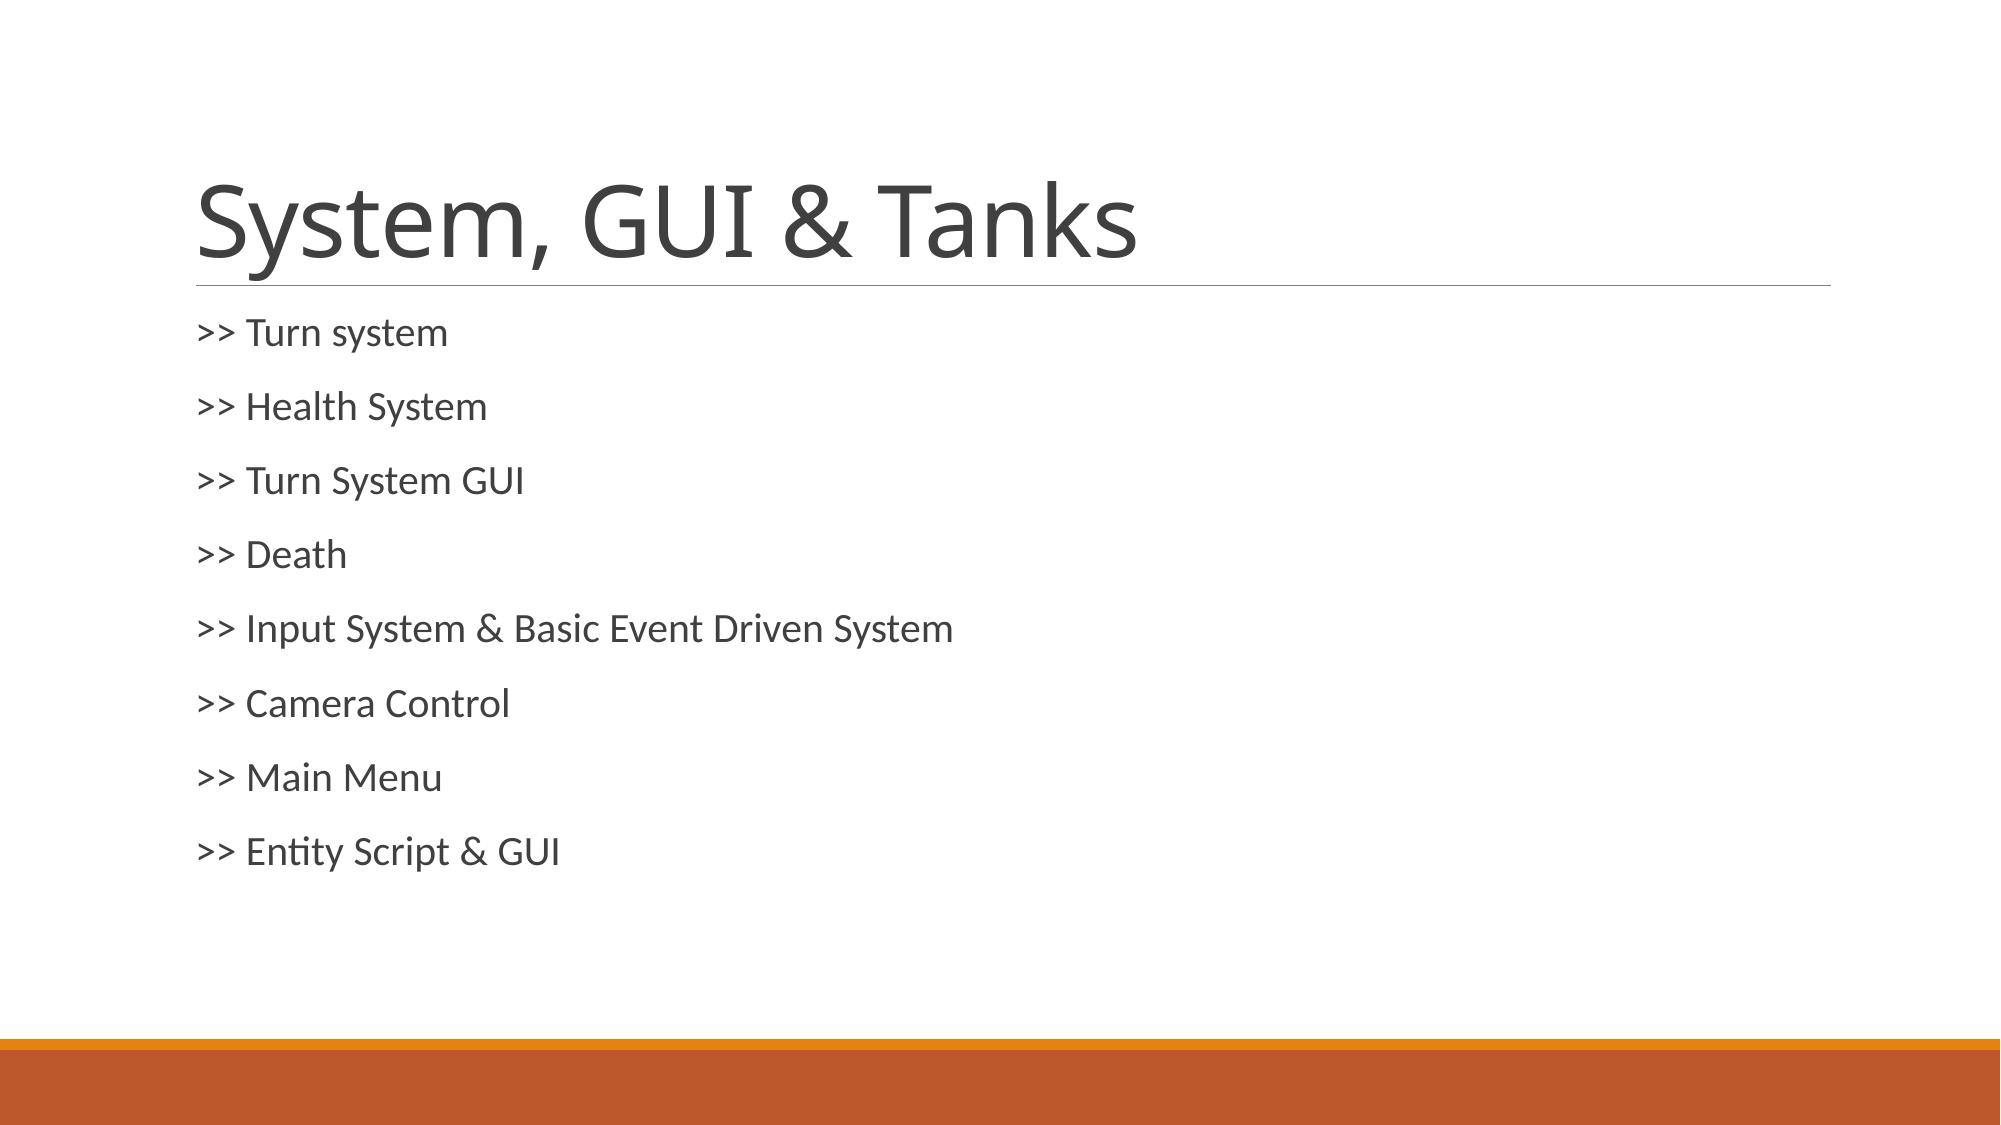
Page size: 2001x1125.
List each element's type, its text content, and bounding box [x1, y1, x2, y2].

list >> Turn system >> Health System >> Turn System GUI >> Death >> Input System & Basic Event Driven System >> Camera Control >> Main Menu >> Entity Script & GUI [180, 302, 1830, 963]
title System, GUI & Tanks [180, 47, 1830, 285]
